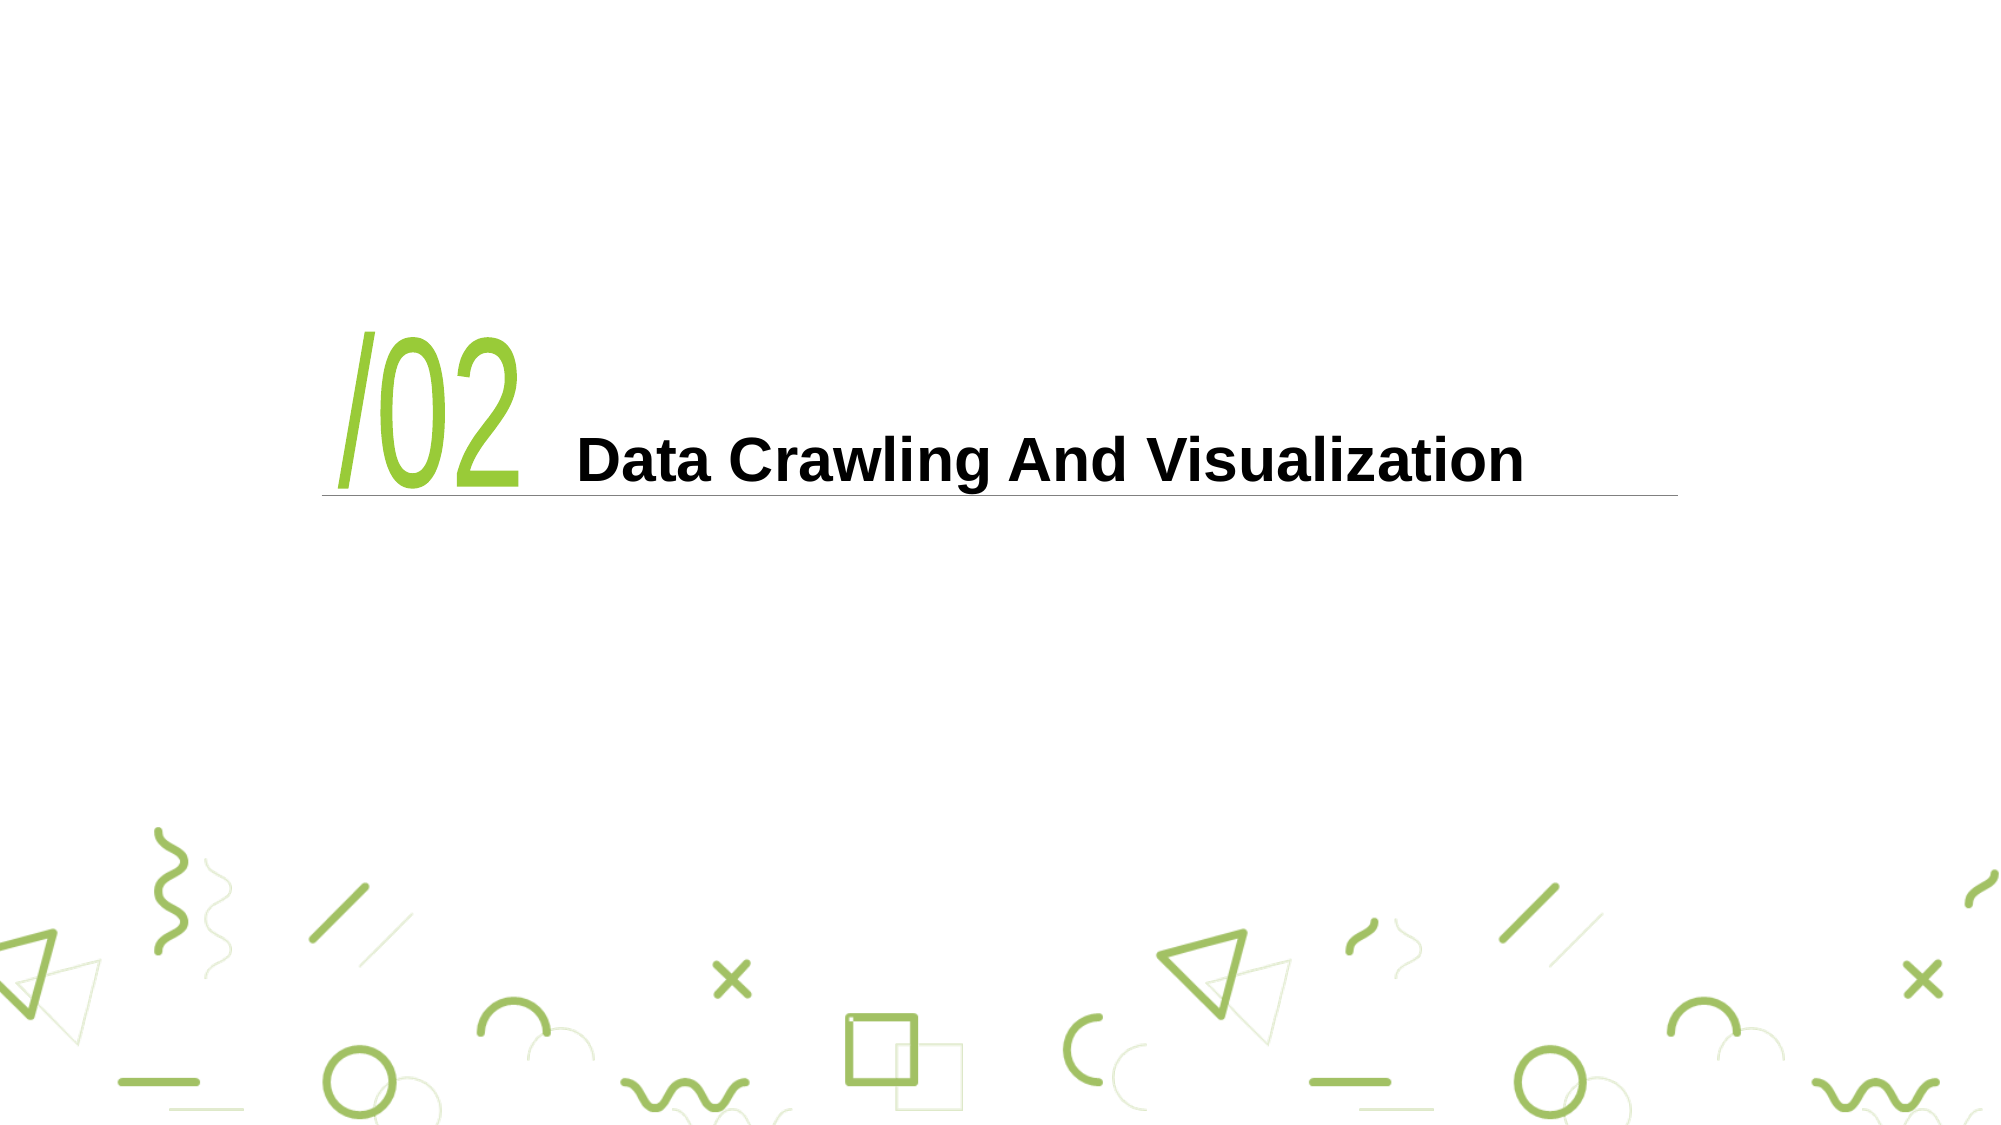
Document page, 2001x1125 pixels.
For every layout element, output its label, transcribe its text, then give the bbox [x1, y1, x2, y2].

title Data Crawling And Visualization [455, 496, 1649, 503]
title Data Crawling And Visualization [455, 370, 1649, 495]
